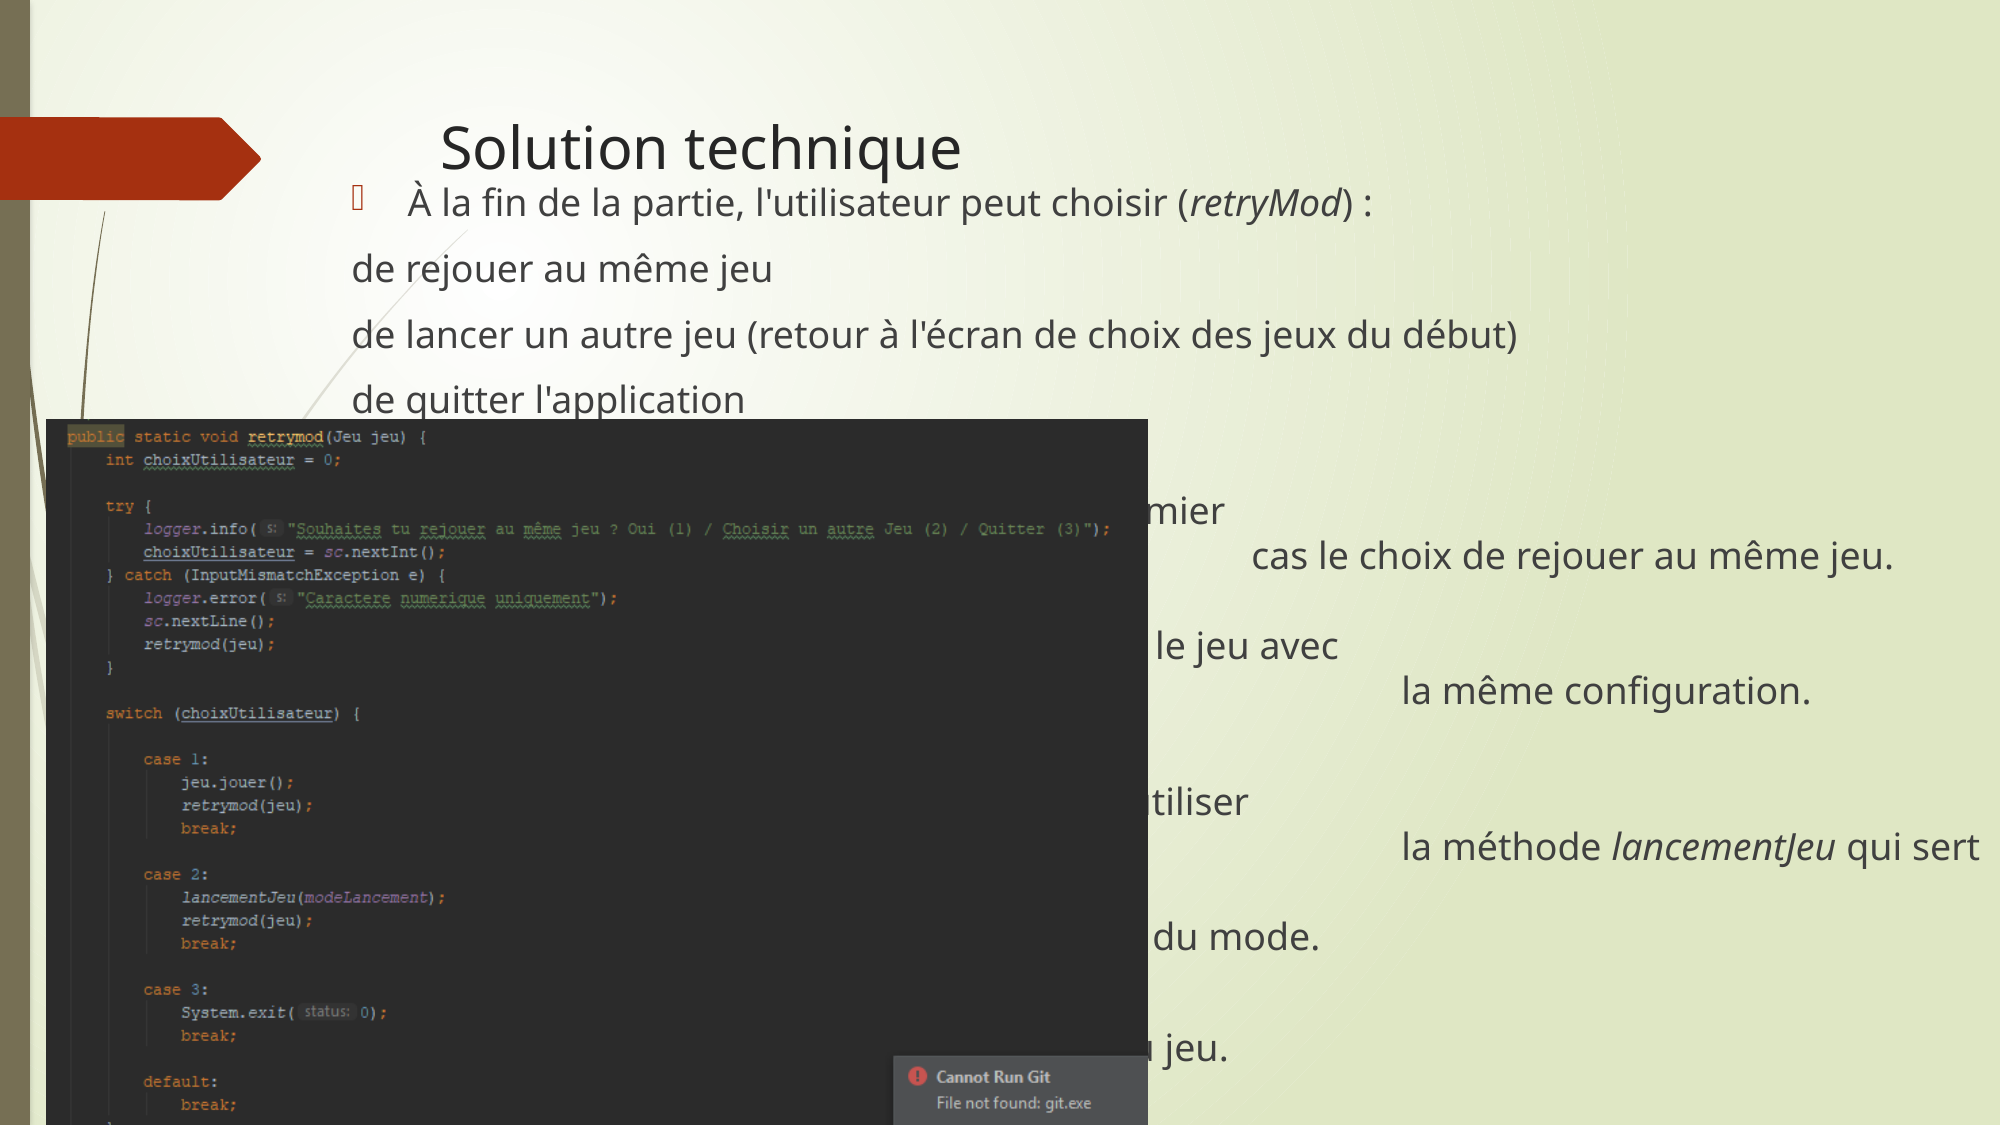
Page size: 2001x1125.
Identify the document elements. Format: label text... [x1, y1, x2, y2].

title Solution technique [425, 102, 1408, 189]
picture [45, 419, 1149, 1125]
list À la fin de la partie, l'utilisateur peut choisir (retryMod) : de rejouer au même jeu de lancer un autre jeu (retour à l'écran de choix des jeux du début) de quitter l'application J’ai utilisé un switch avec dans le premier cas le choix de rejouer au même jeu. Jeu.jouer permet de relancer le jeu avec la même configuration. Le deuxième cas nous permet de réutiliser la méthode lancementJeu qui sert à retourner à la sélection du jeu et du mode. Le troisième cas est un simple exit du jeu. retryMod utilise la récursivité. [336, 171, 2000, 1083]
